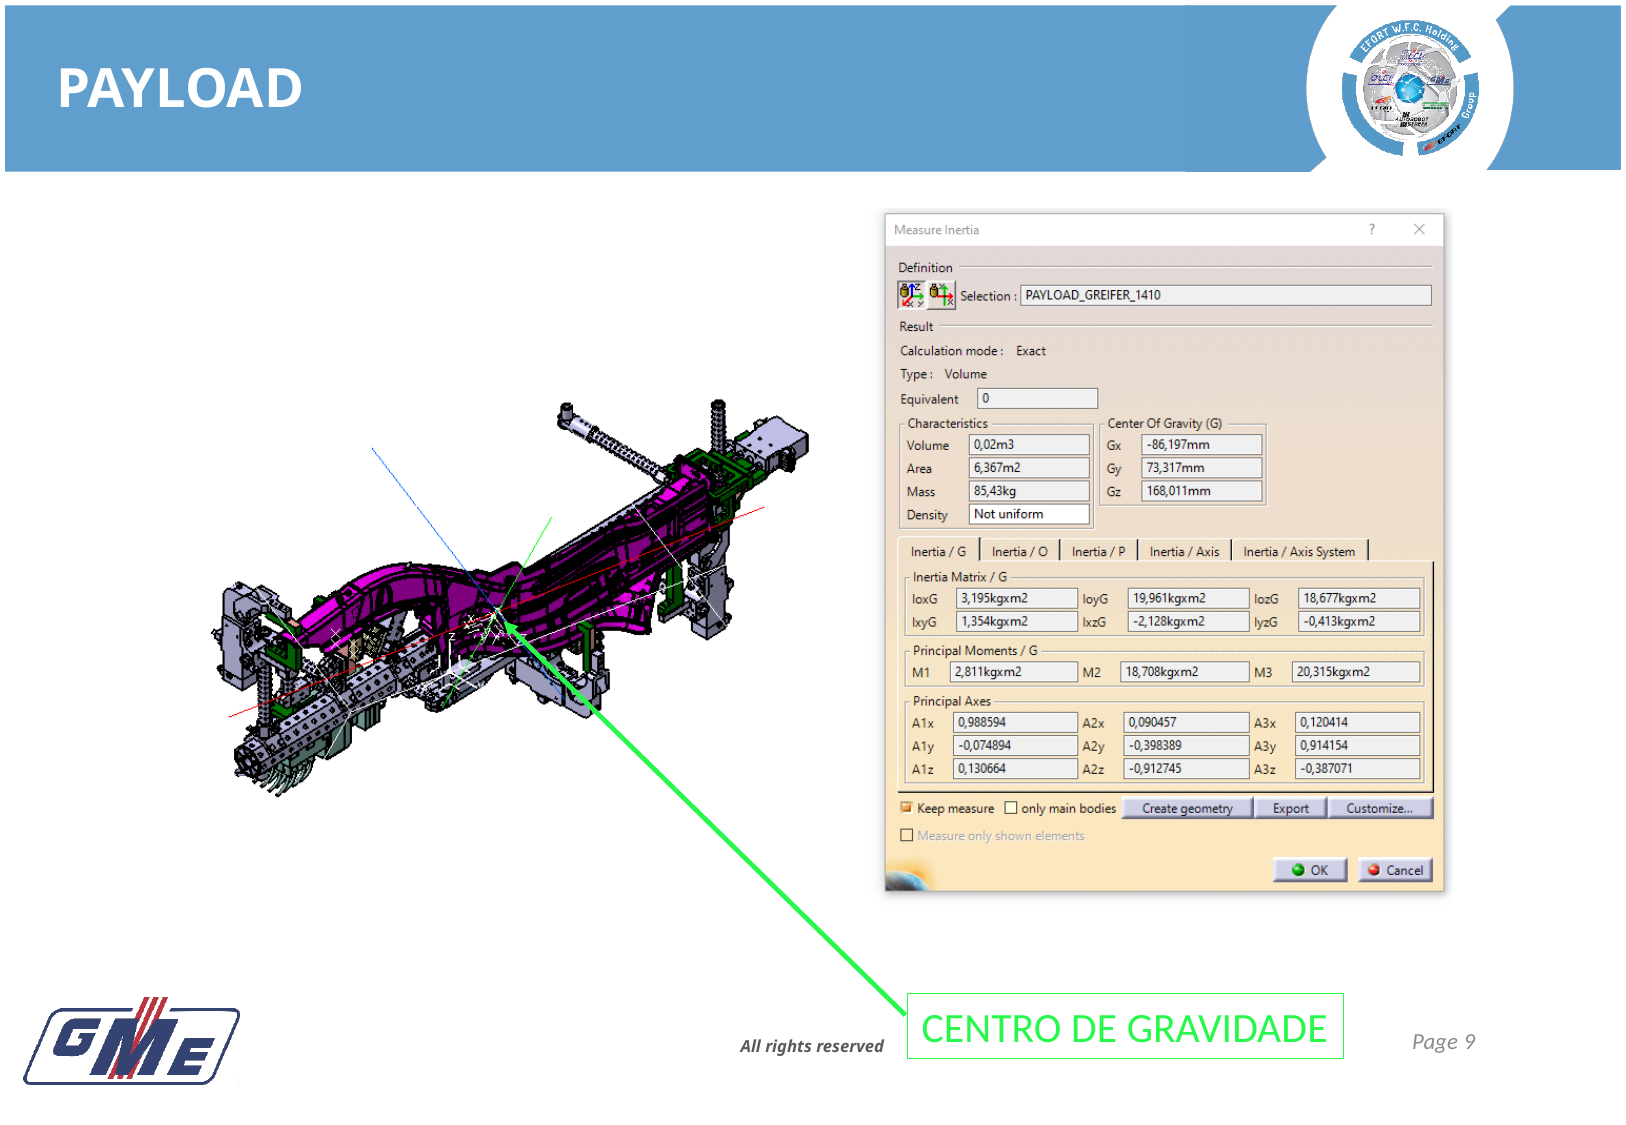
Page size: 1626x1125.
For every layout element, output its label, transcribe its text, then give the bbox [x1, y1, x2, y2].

picture [23, 997, 240, 1085]
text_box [503, 621, 906, 1016]
text_box CENTRO DE GRAVIDADE [906, 993, 1343, 1059]
picture [1487, 6, 1621, 170]
picture [1189, 6, 1486, 172]
picture [172, 208, 1453, 917]
